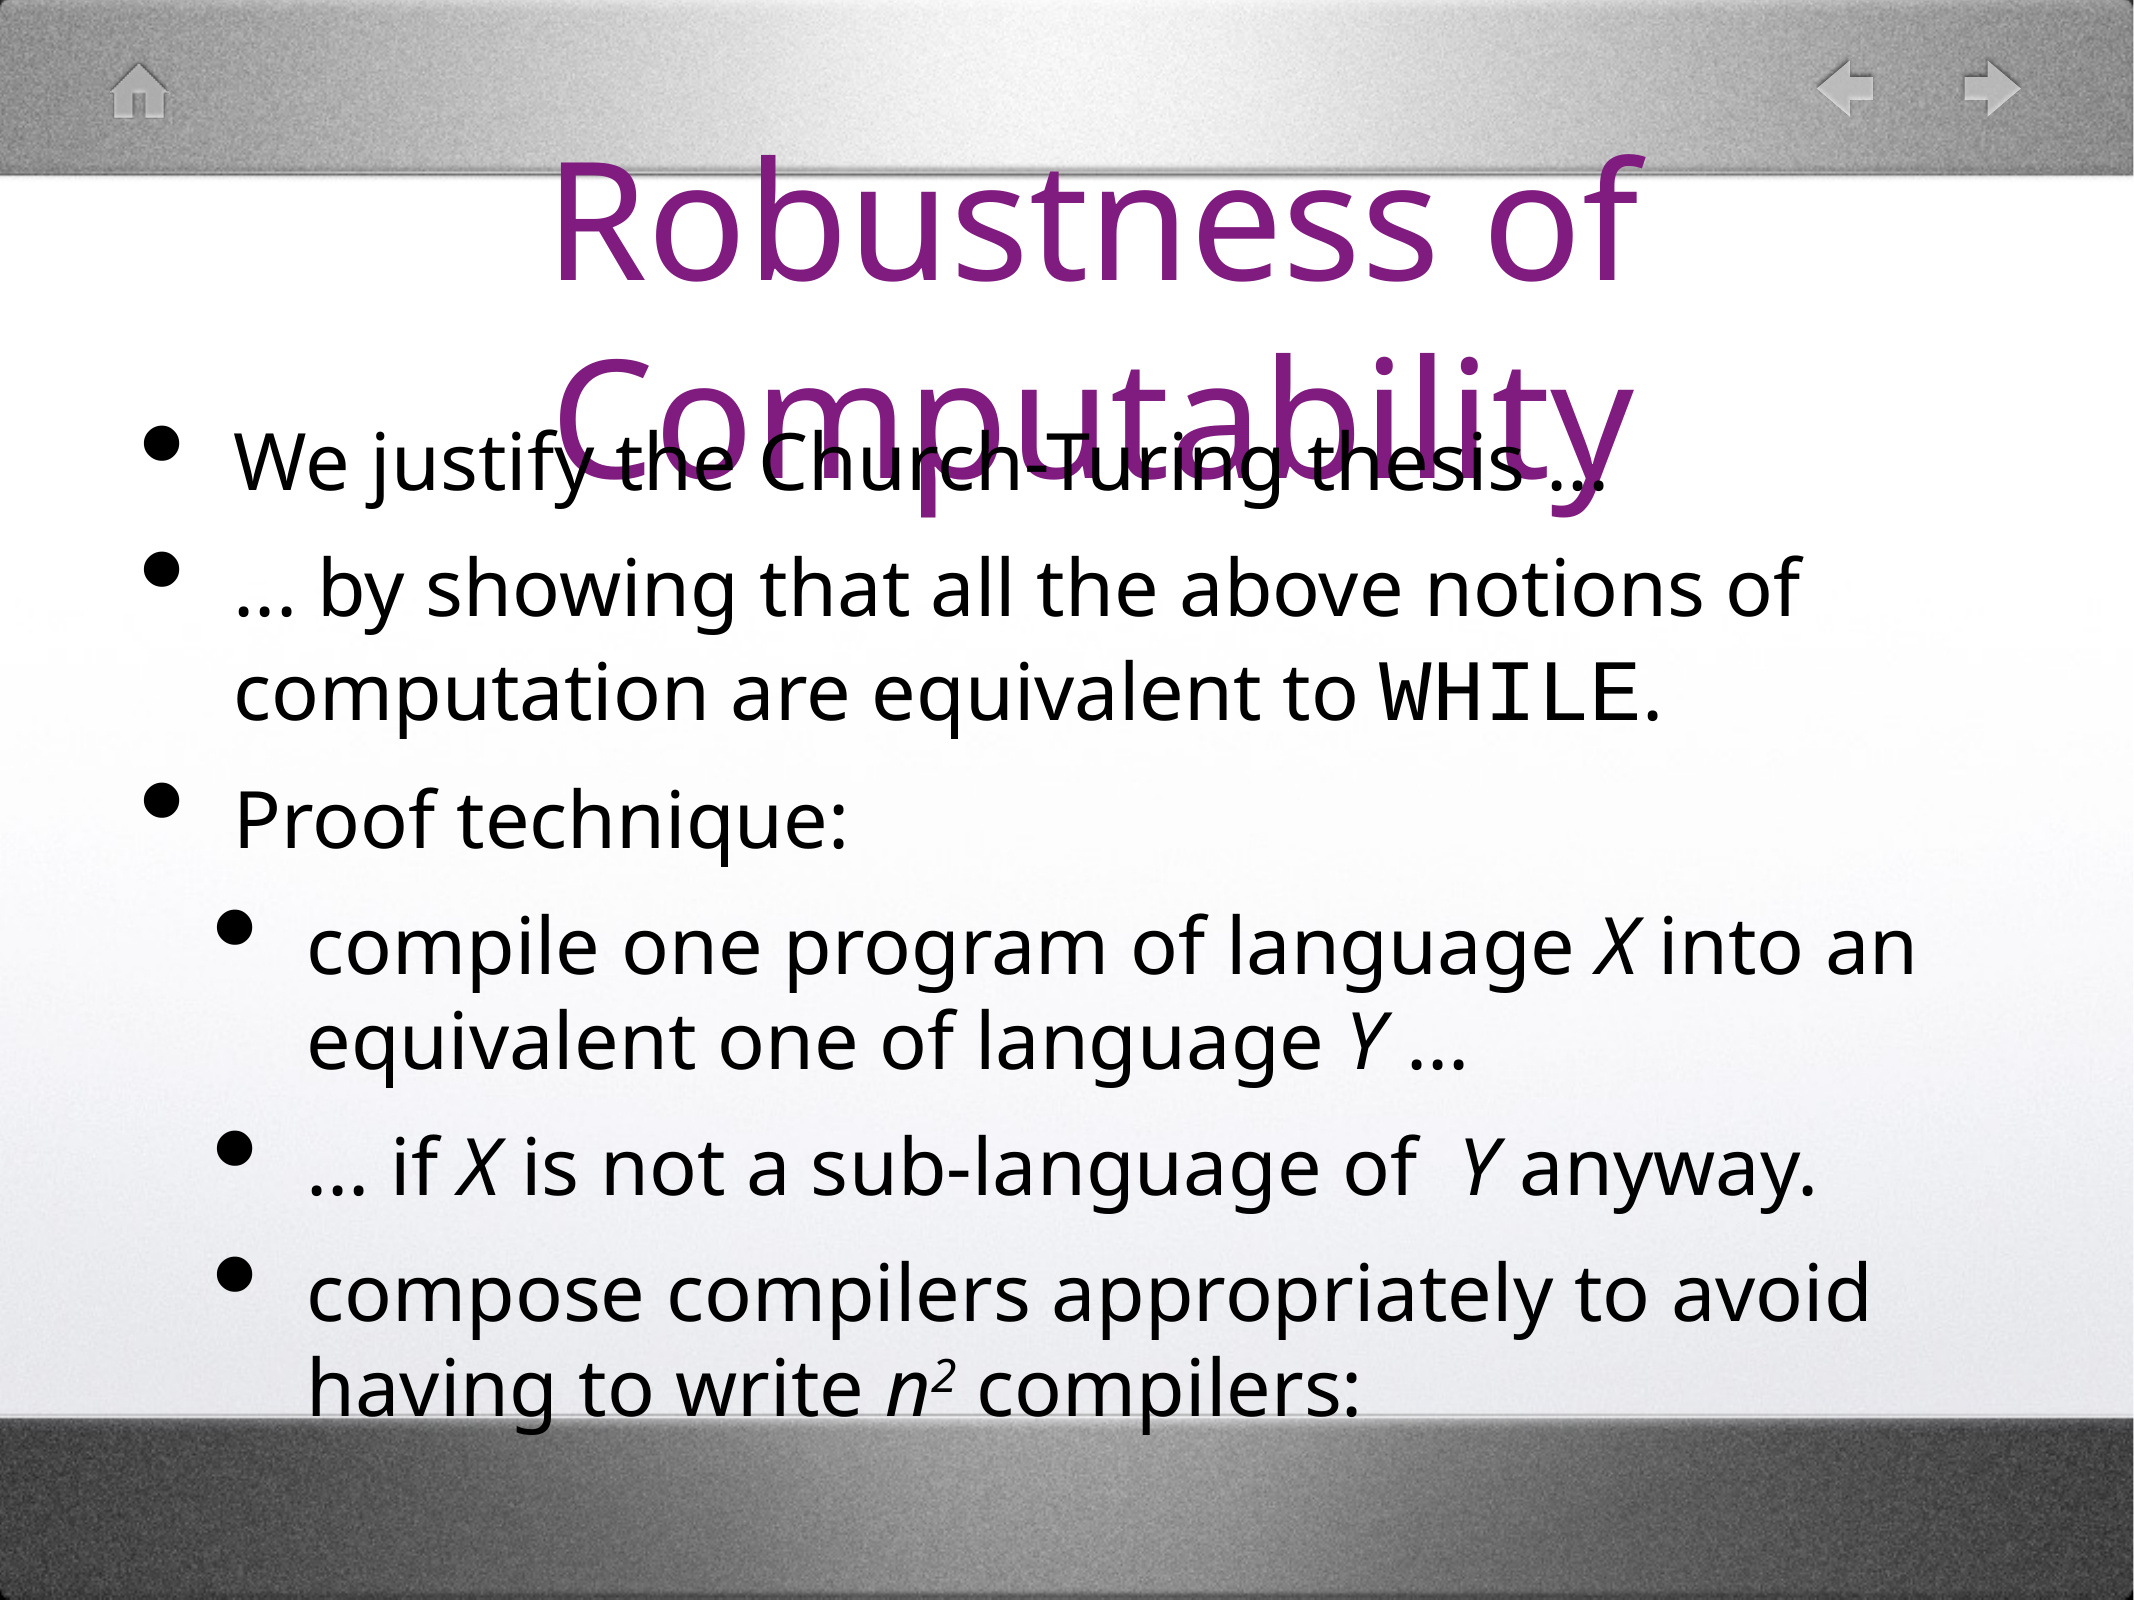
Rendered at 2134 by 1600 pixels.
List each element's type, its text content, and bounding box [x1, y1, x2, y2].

title Robustness of Computability [118, 184, 2068, 399]
picture [0, 0, 2134, 1600]
list We justify the Church-Turing thesis ... ... by showing that all the above notions of computation are equivalent to WHILE. Proof technique: compile one program of language X into an equivalent one of language Y ... ... if X is not a sub-language of Y anyway. compose compilers appropriately to avoid having to write n2 compilers: [78, 399, 2107, 1445]
